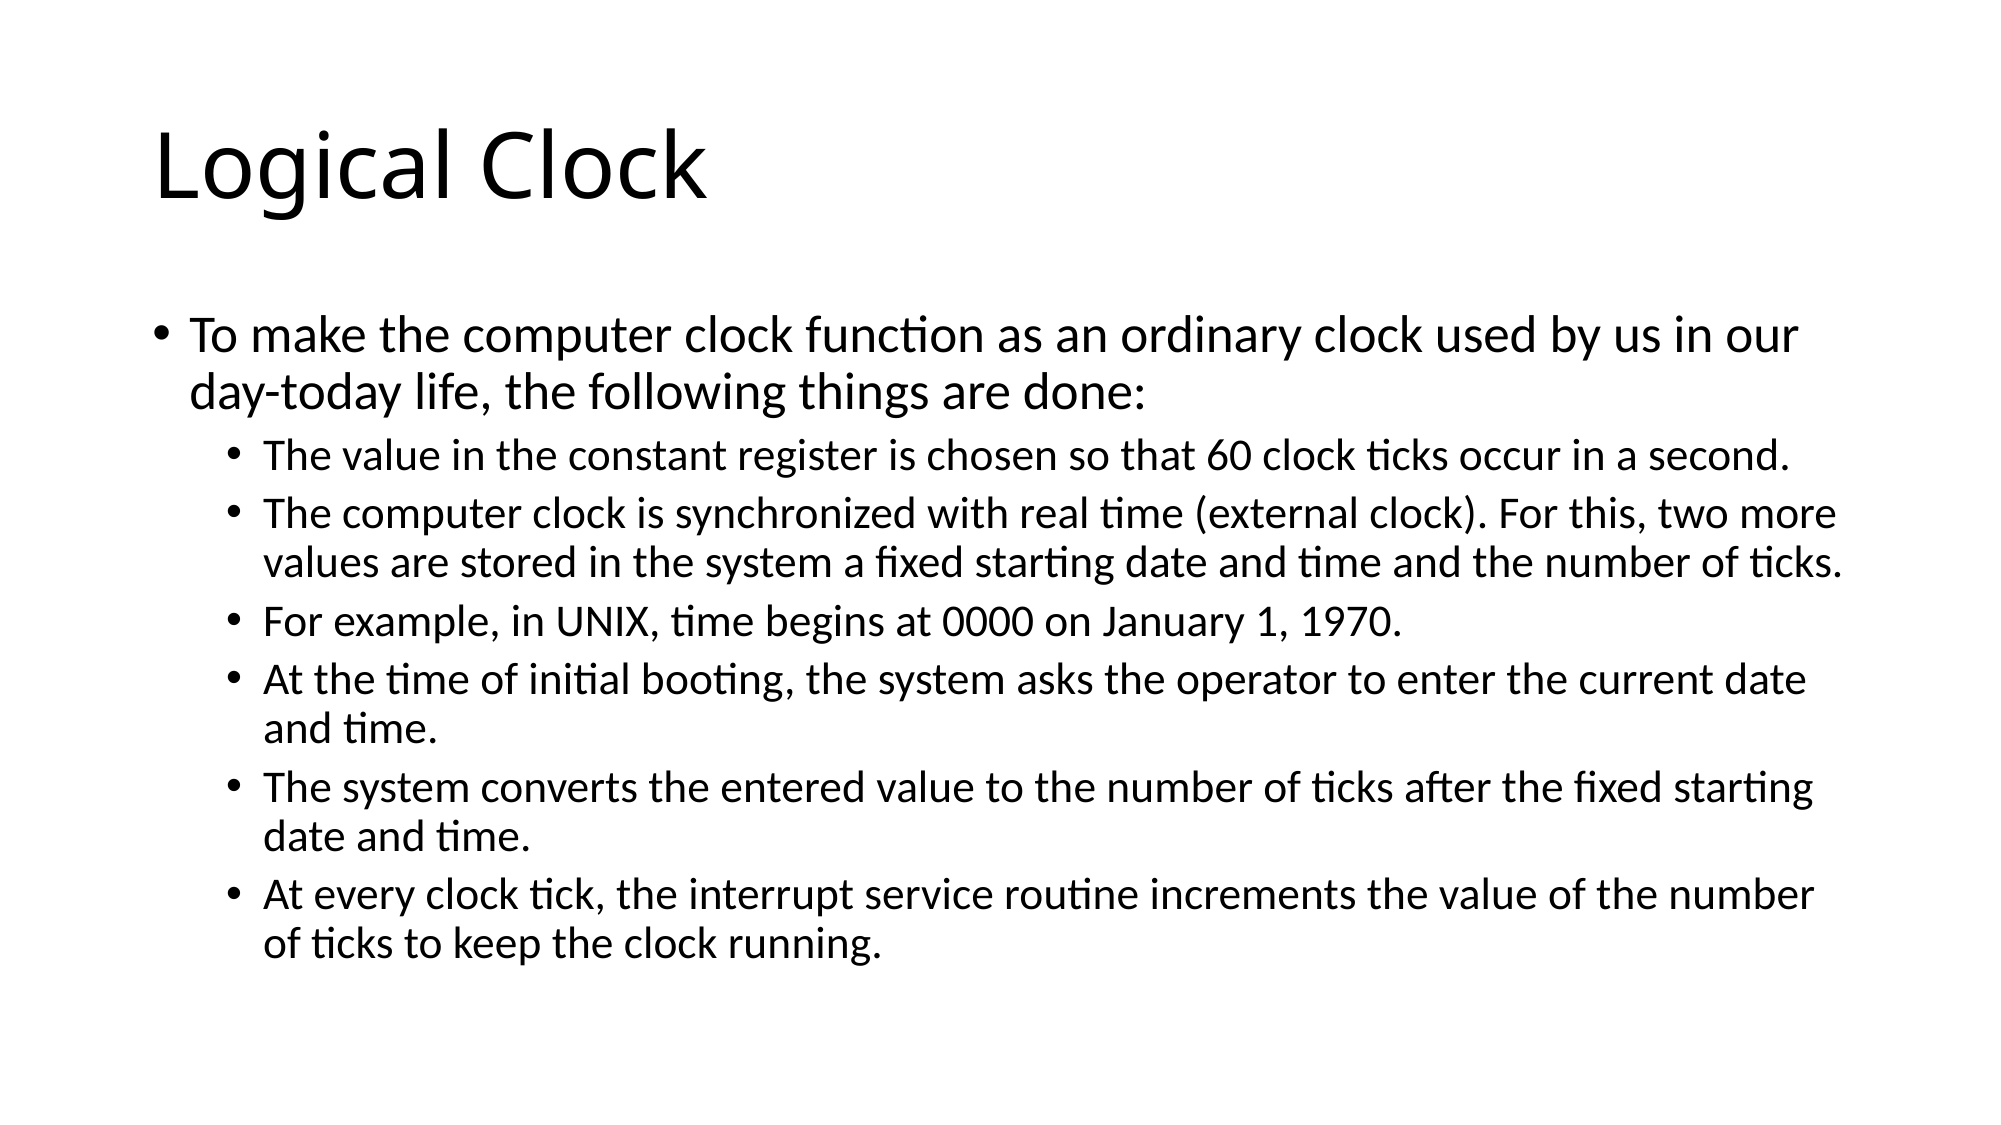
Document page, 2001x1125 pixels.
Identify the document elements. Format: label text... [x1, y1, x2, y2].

list To make the computer clock function as an ordinary clock used by us in our day-today life, the following things are done: The value in the constant register is chosen so that 60 clock ticks occur in a second. The computer clock is synchronized with real time (external clock). For this, two more values are stored in the system a fixed starting date and time and the number of ticks. For example, in UNIX, time begins at 0000 on January 1, 1970. At the time of initial booting, the system asks the operator to enter the current date and time. The system converts the entered value to the number of ticks after the fixed starting date and time. At every clock tick, the interrupt service routine increments the value of the number of ticks to keep the clock running. [137, 299, 1863, 1014]
title Logical Clock [137, 59, 1863, 278]
